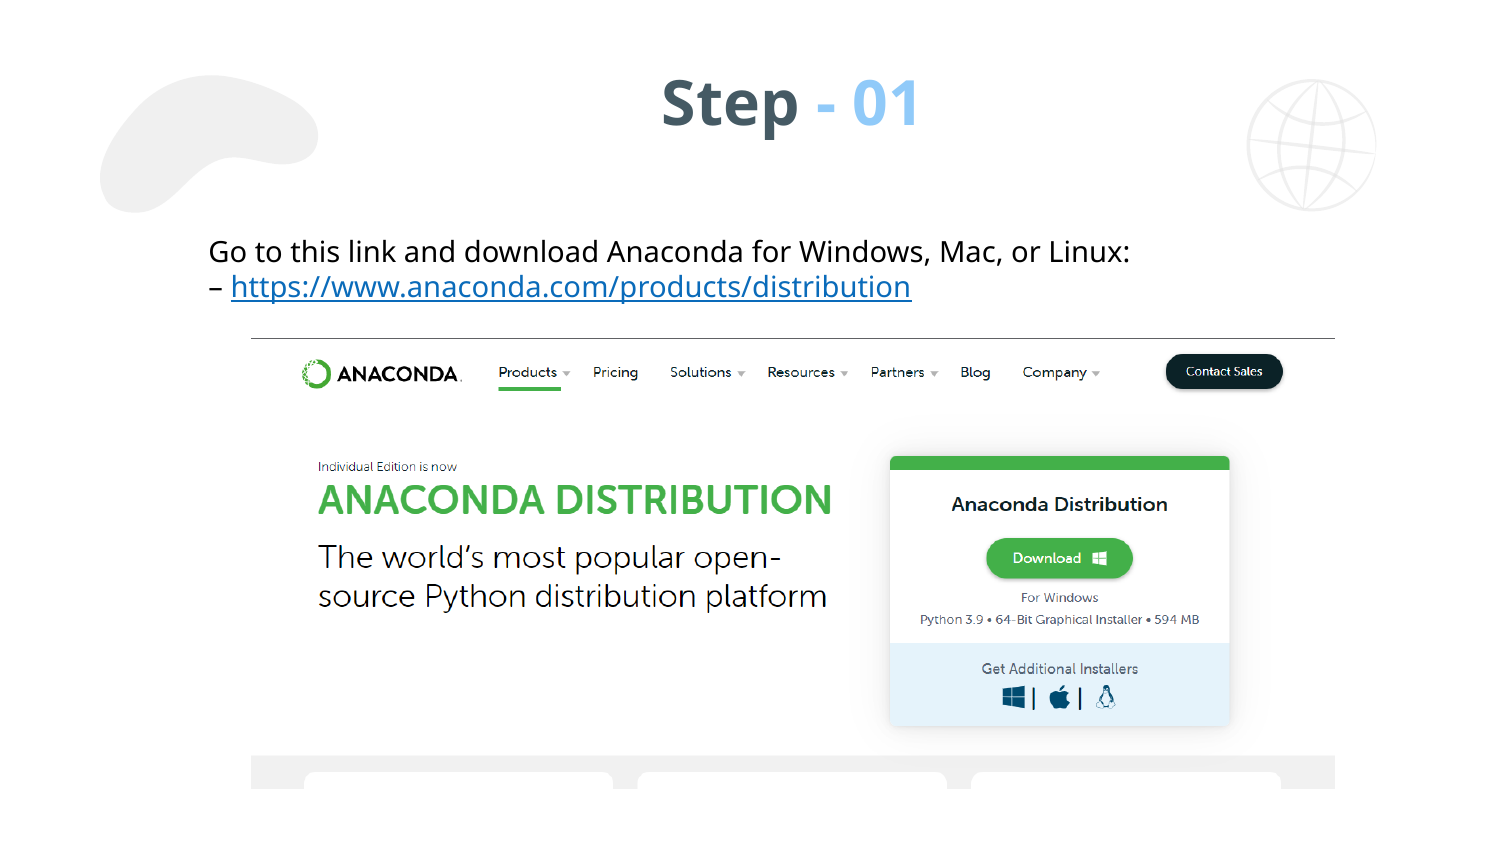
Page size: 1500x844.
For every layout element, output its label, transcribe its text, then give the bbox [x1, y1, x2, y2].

picture [251, 338, 1335, 789]
title Step - 01 [327, 64, 1259, 136]
subtitle Go to this link and download Anaconda for Windows, Mac, or Linux: – https://www.anaconda.com/products/distribution [193, 197, 1393, 339]
